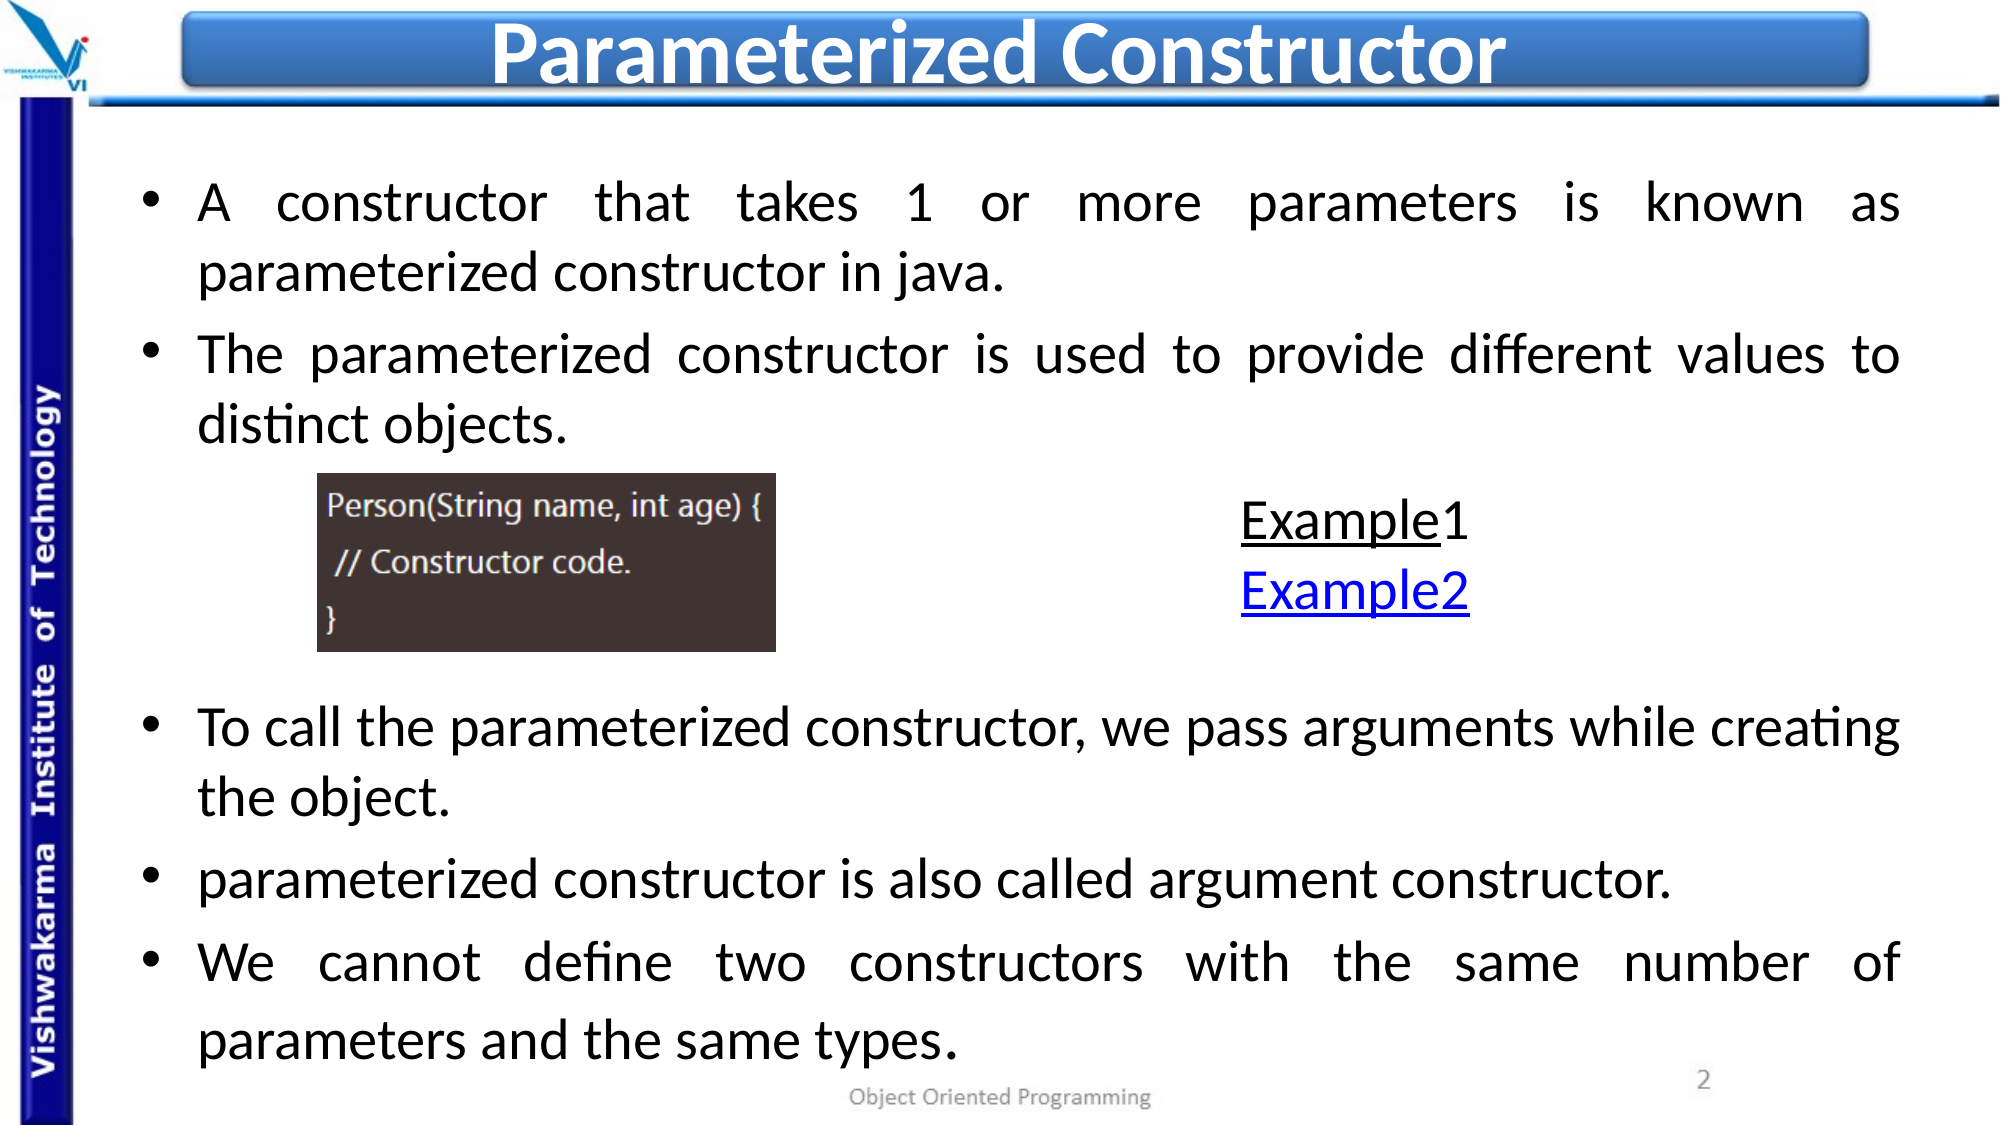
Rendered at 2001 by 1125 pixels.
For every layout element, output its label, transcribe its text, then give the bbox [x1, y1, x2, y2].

title Parameterized Constructor [189, 0, 1810, 149]
picture [0, 0, 2001, 1125]
text_box Example1 Example2 [1225, 473, 1486, 629]
list A constructor that takes 1 or more parameters is known as parameterized constructor in java. The parameterized constructor is used to provide different values to distinct objects. To call the parameterized constructor, we pass arguments while creating the object. parameterized constructor is also called argument constructor. We cannot define two constructors with the same number of parameters and the same types. [125, 155, 1918, 1071]
